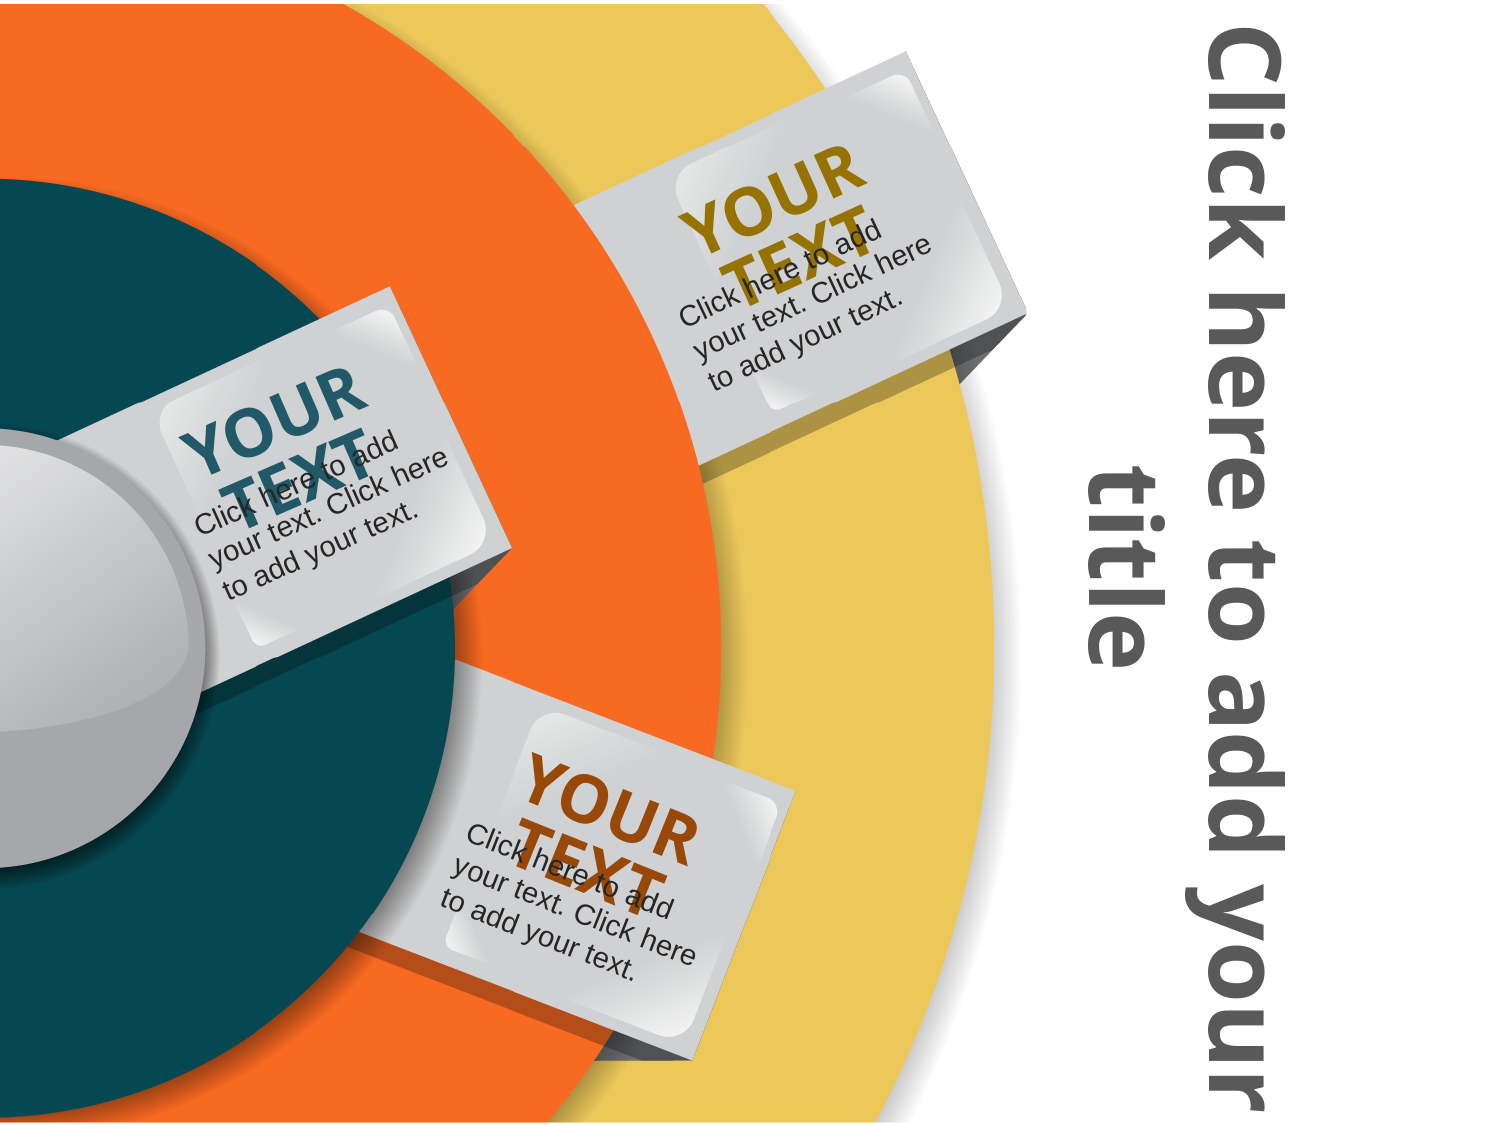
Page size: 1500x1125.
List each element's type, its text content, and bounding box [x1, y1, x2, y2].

picture [0, 0, 1027, 1125]
text_box Click here to add your title [1062, 0, 1317, 1125]
